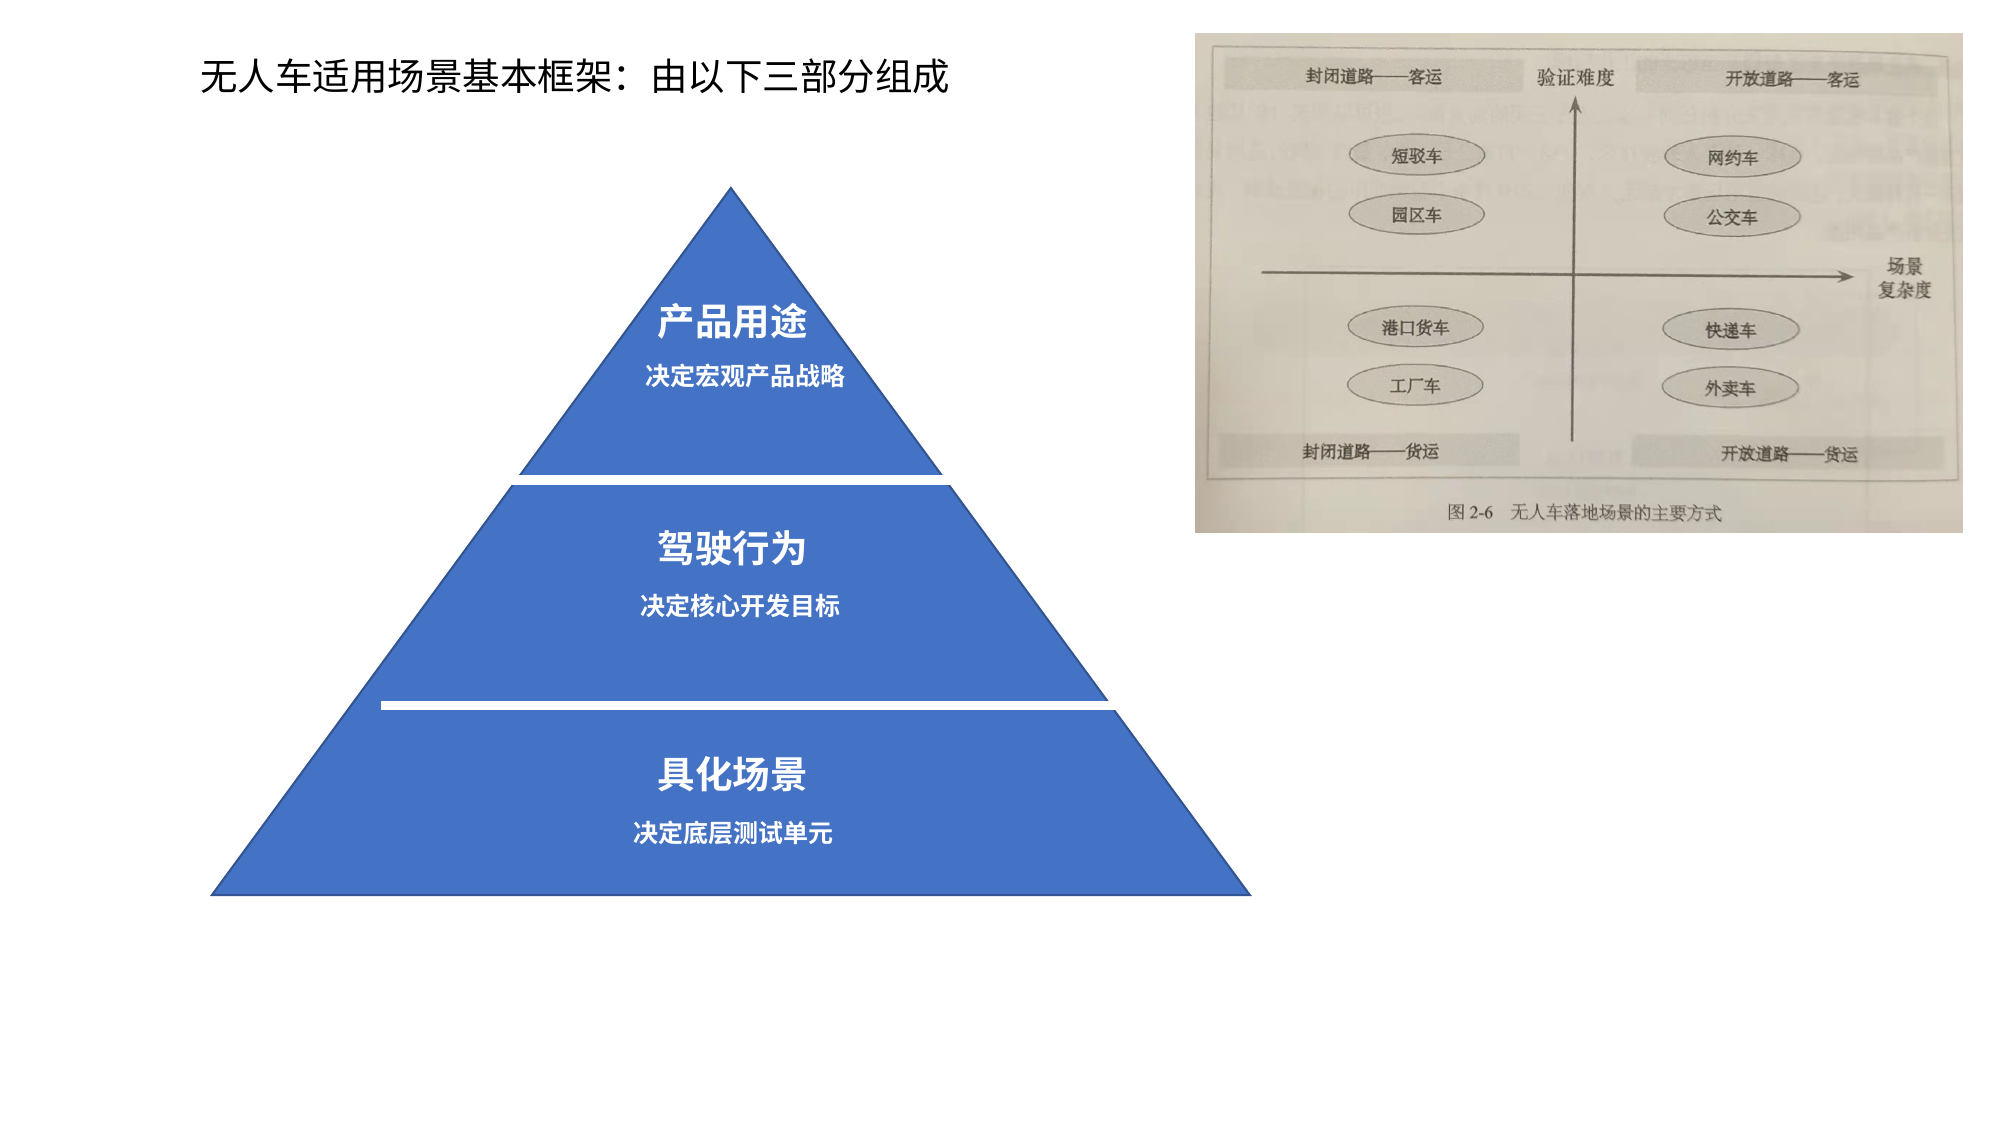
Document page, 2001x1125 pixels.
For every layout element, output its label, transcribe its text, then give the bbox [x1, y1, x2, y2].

text_box [518, 307, 943, 475]
text_box [381, 701, 1371, 710]
text_box [654, 186, 807, 290]
text_box 决定底层测试单元 [619, 809, 964, 855]
text_box 驾驶行为 [642, 517, 841, 578]
picture [1195, 33, 1963, 533]
text_box 产品用途 [642, 290, 841, 351]
text_box 决定核心开发目标 [626, 583, 879, 629]
text_box 无人车适用场景基本框架：由以下三部分组成 [185, 45, 1195, 105]
text_box 具化场景 [642, 743, 841, 803]
text_box [209, 485, 1252, 897]
text_box [494, 475, 1086, 485]
text_box 决定宏观产品战略 [630, 353, 879, 399]
